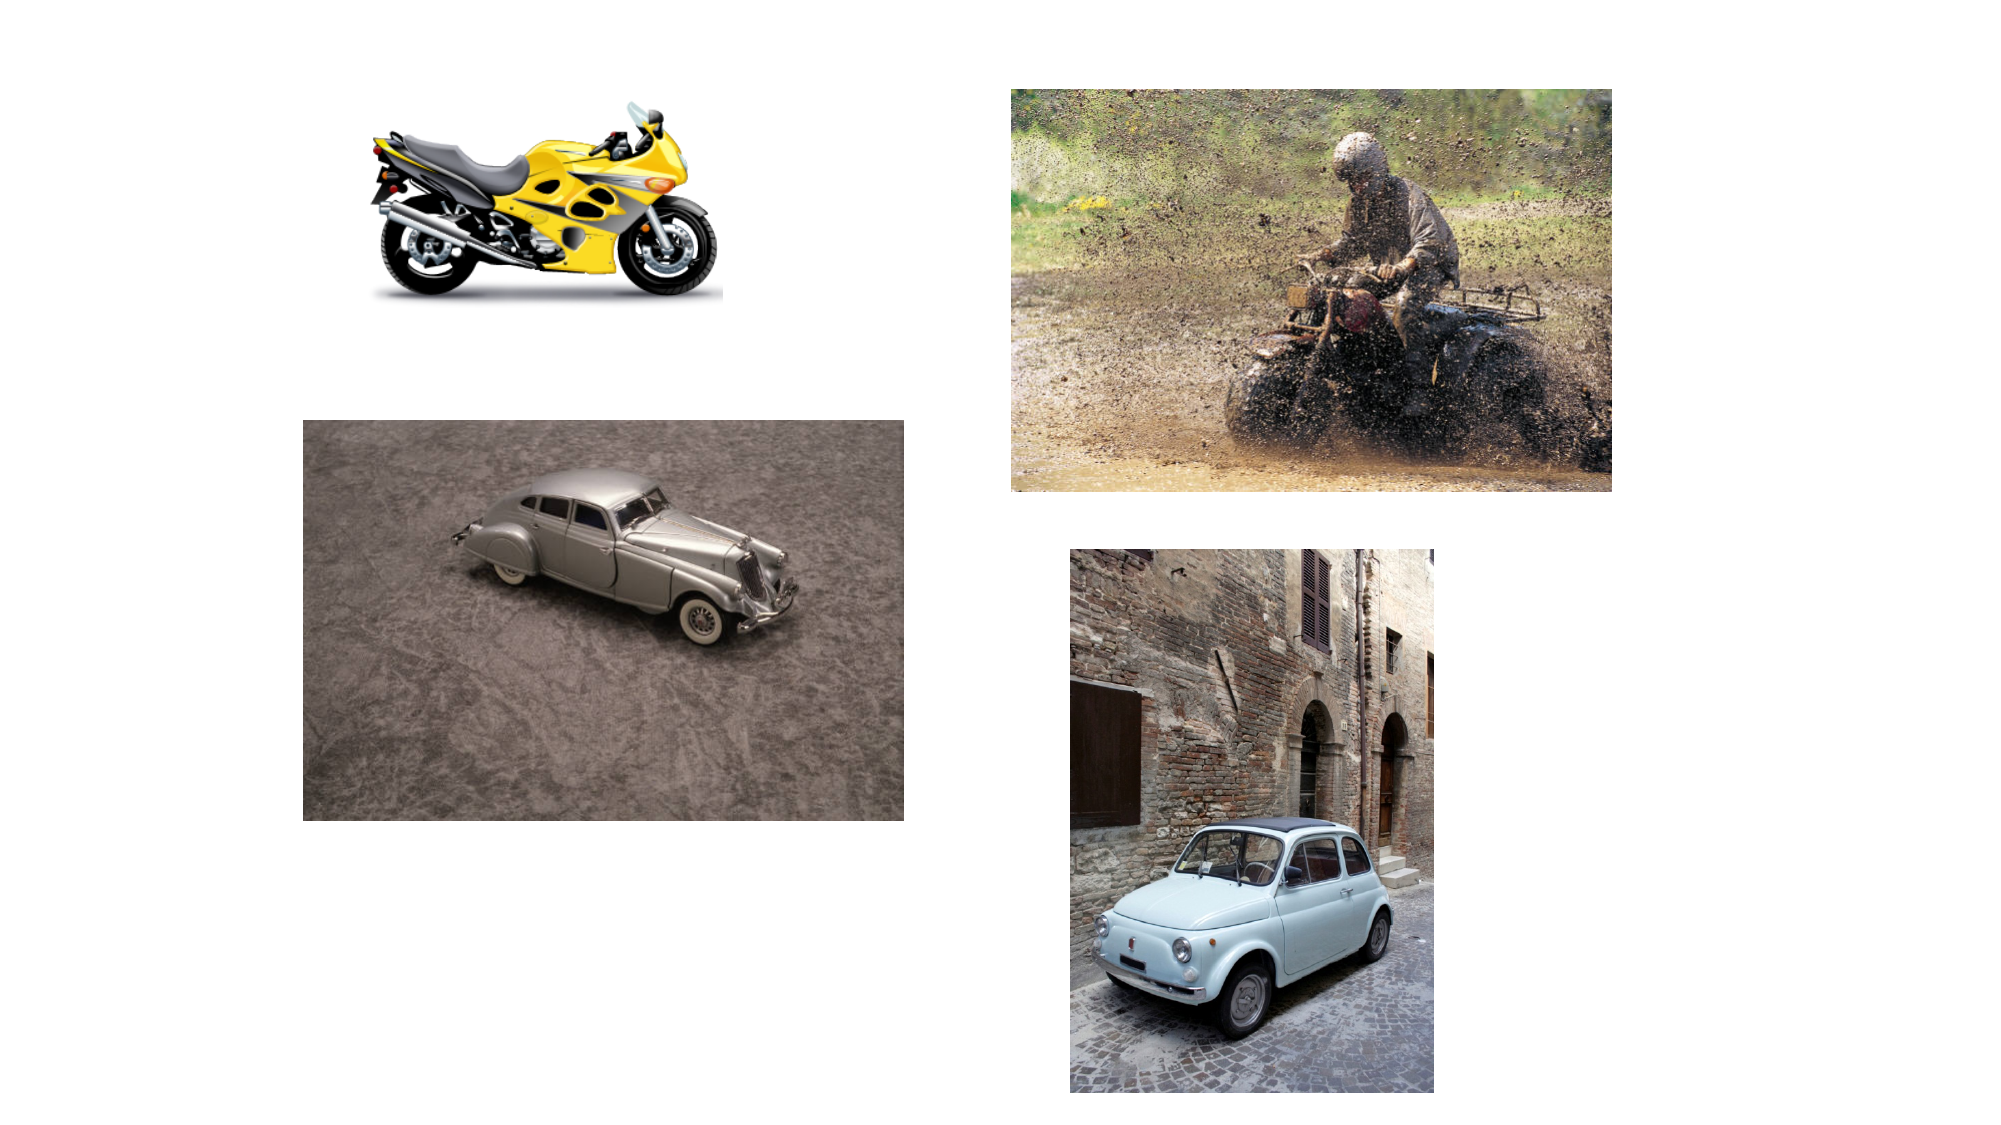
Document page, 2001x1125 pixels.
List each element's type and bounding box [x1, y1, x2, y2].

picture [361, 22, 723, 383]
picture [302, 420, 904, 821]
picture [1070, 549, 1434, 1093]
picture [1011, 89, 1612, 493]
